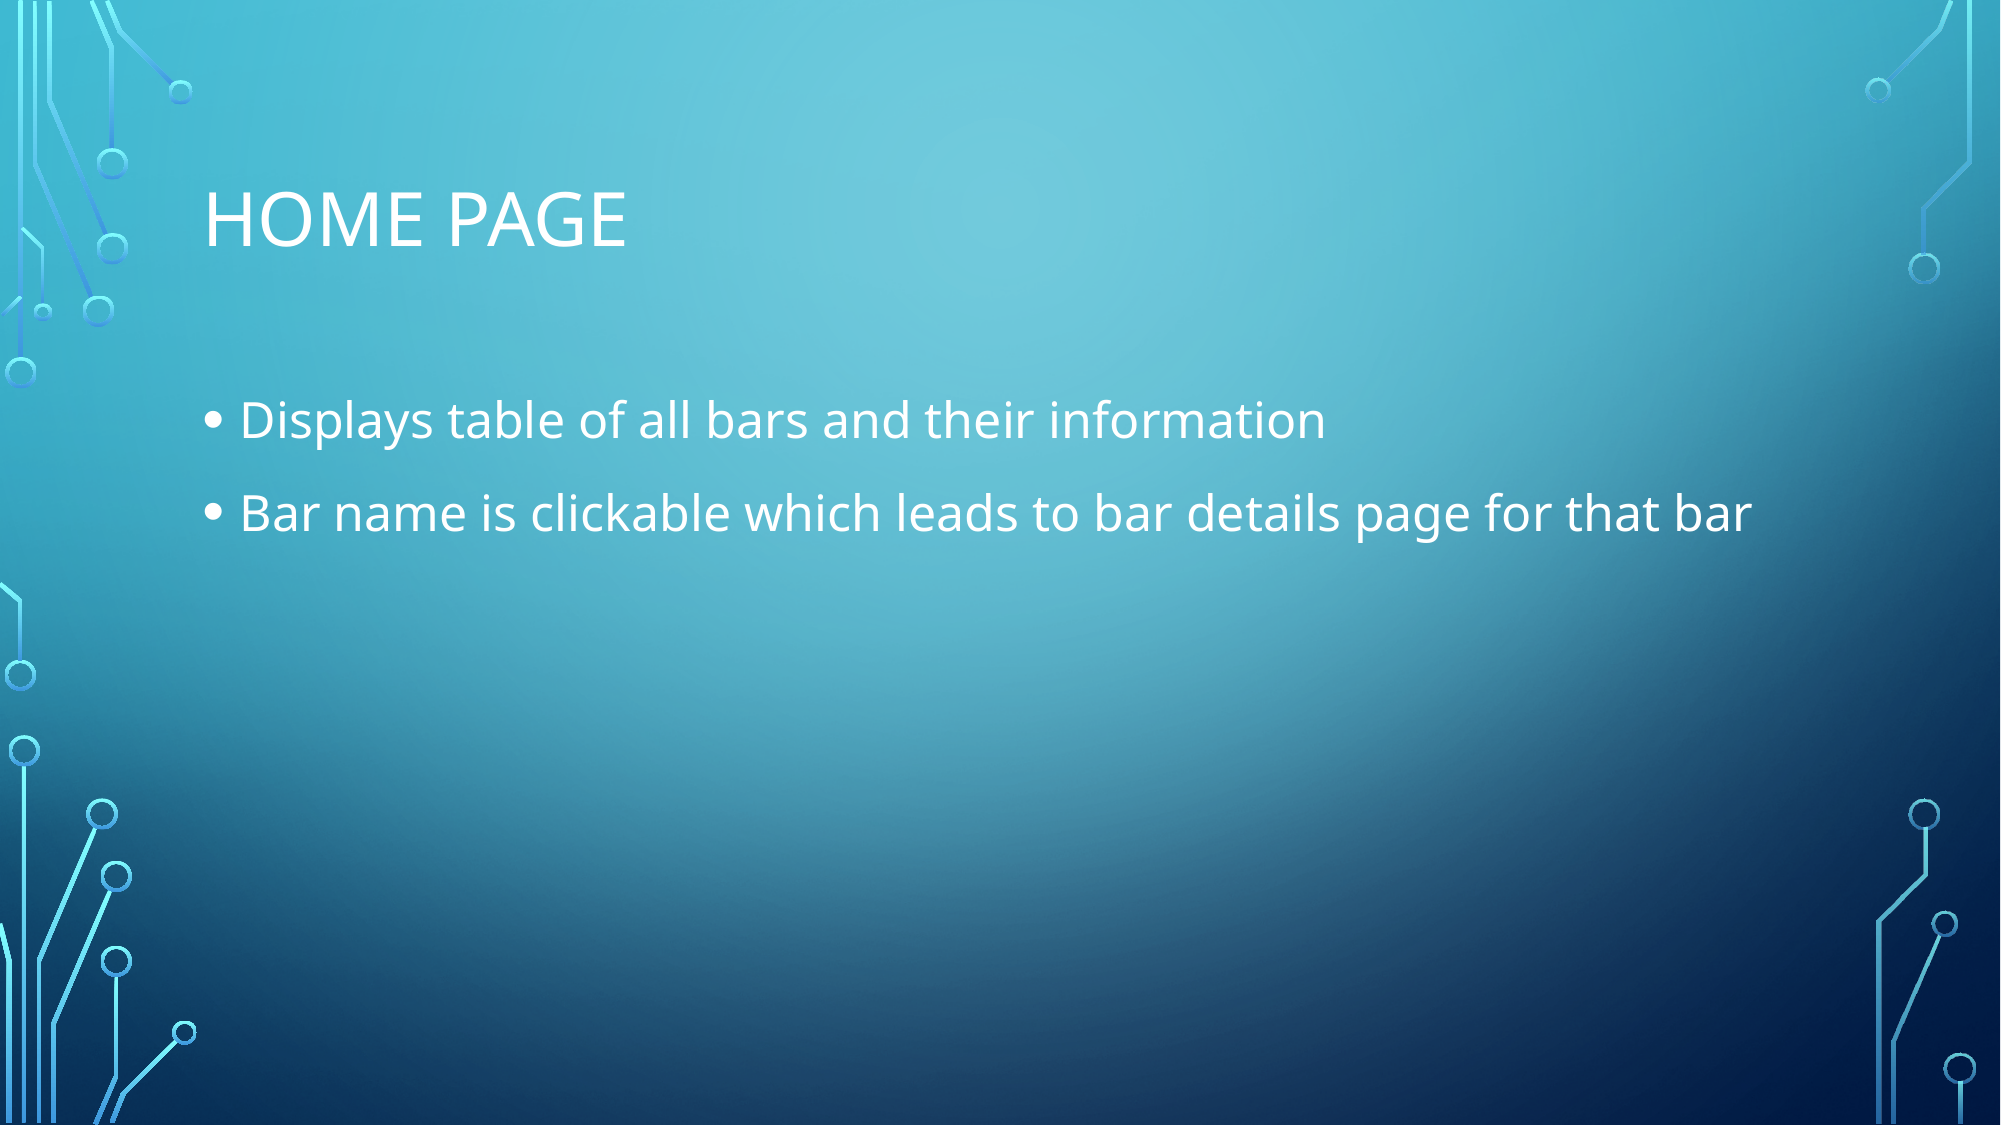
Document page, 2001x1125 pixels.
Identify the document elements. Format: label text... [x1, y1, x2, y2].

list Displays table of all bars and their information Bar name is clickable which leads to bar details page for that bar [187, 369, 1813, 950]
title Home page [187, 101, 1813, 344]
